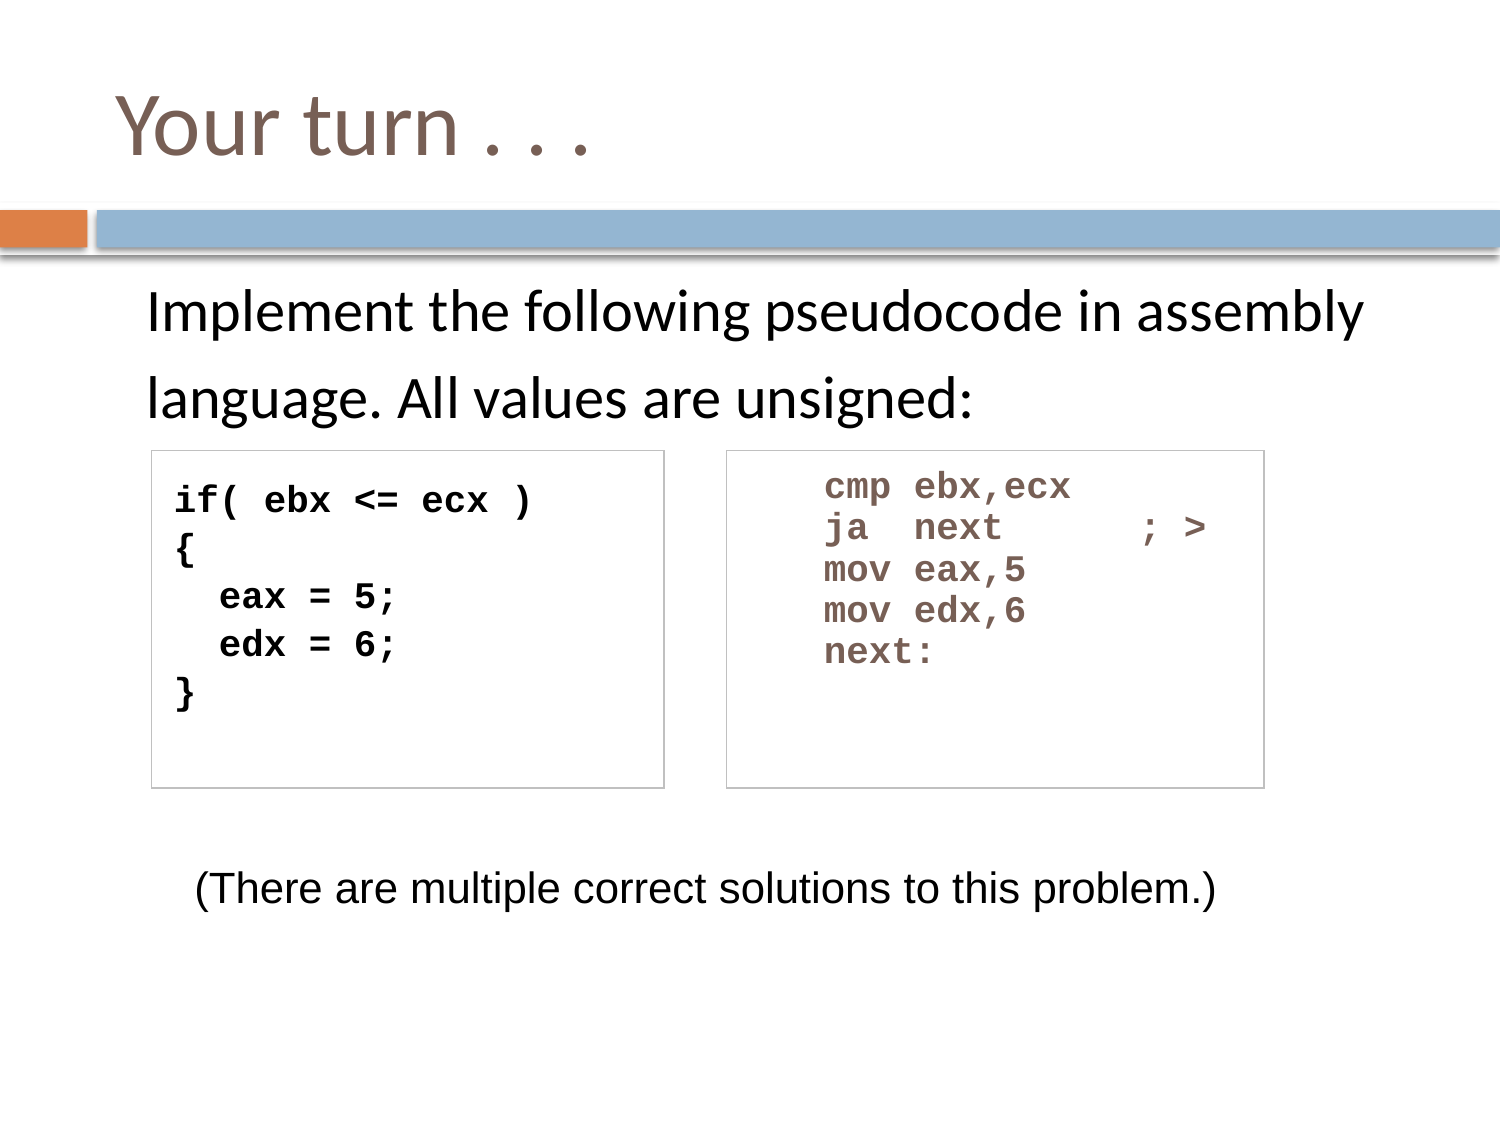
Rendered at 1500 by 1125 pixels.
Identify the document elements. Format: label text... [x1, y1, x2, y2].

text_box cmp ebx,ecx ja next ; > mov eax,5 mov edx,6 next: [726, 450, 1264, 788]
list Implement the following pseudocode in assembly language. All values are unsigned: [131, 249, 1407, 450]
text_box if( ebx <= ecx ) { eax = 5; edx = 6; } [151, 450, 664, 788]
title Your turn . . . [100, 37, 1438, 200]
text_box (There are multiple correct solutions to this problem.) [112, 837, 1300, 935]
